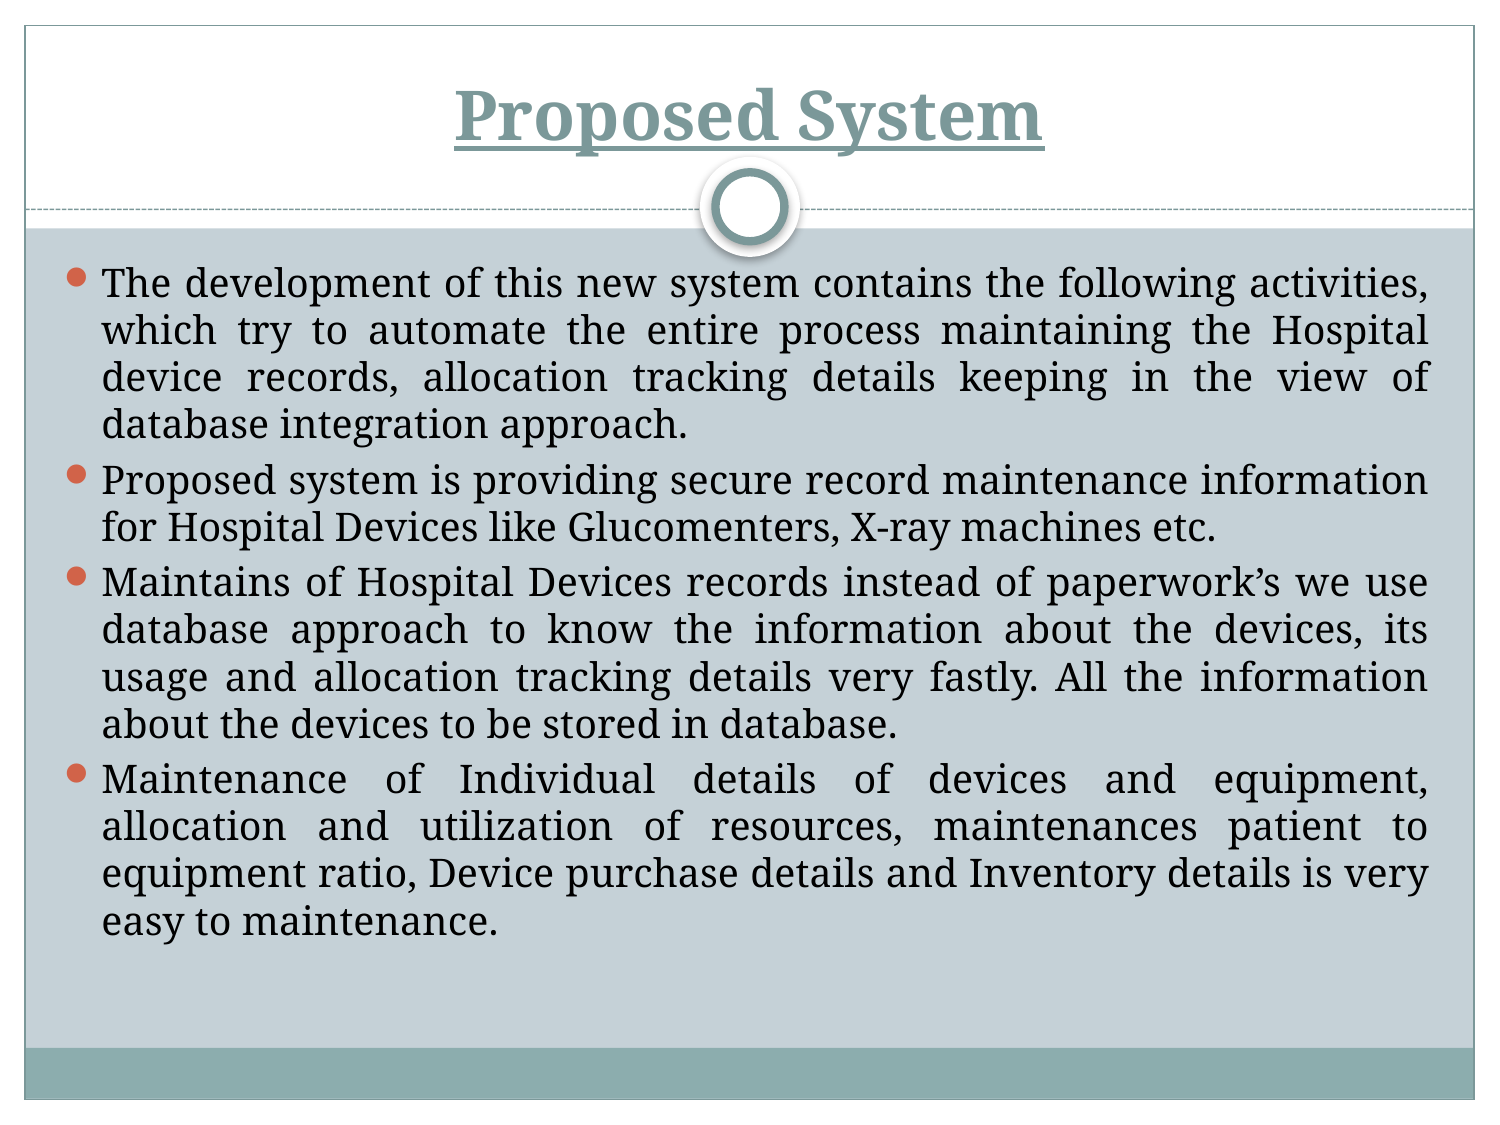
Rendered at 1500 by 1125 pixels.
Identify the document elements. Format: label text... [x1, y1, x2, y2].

title Proposed System [49, 37, 1450, 162]
list The development of this new system contains the following activities, which try to automate the entire process maintaining the Hospital device records, allocation tracking details keeping in the view of database integration approach. Proposed system is providing secure record maintenance information for Hospital Devices like Glucomenters, X-ray machines etc. Maintains of Hospital Devices records instead of paperwork’s we use database approach to know the information about the devices, its usage and allocation tracking details very fastly. All the information about the devices to be stored in database. Maintenance of Individual details of devices and equipment, allocation and utilization of resources, maintenances patient to equipment ratio, Device purchase details and Inventory details is very easy to maintenance. [49, 250, 1445, 1001]
